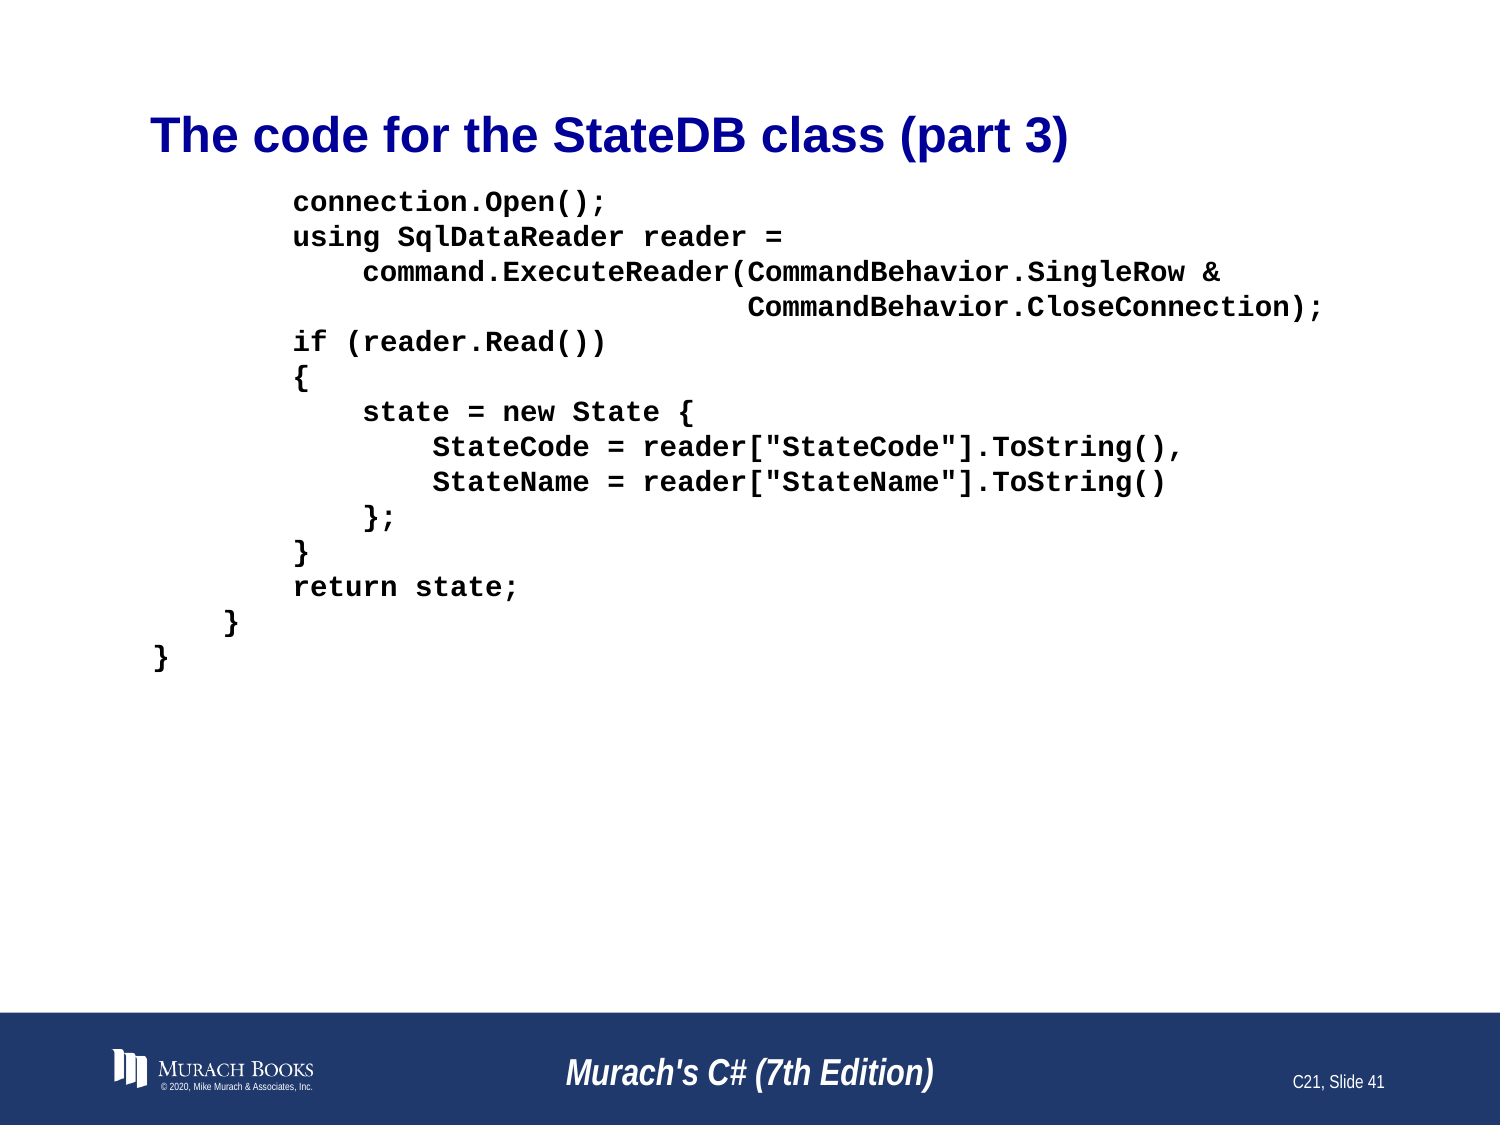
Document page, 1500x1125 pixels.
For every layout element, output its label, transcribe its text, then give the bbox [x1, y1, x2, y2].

footer © 2020, Mike Murach & Associates, Inc. [12, 1025, 463, 1100]
title The code for the StateDB class (part 3) [150, 102, 1350, 164]
slide_number Murach's C# (7th Edition) [463, 1025, 1050, 1100]
list connection.Open(); using SqlDataReader reader = command.ExecuteReader(CommandBehavior.SingleRow & CommandBehavior.CloseConnection); if (reader.Read()) { state = new State { StateCode = reader["StateCode"].ToString(), StateName = reader["StateName"].ToString() }; } return state; } } [137, 174, 1350, 975]
slide_number C21, Slide 41 [1087, 1025, 1400, 1100]
